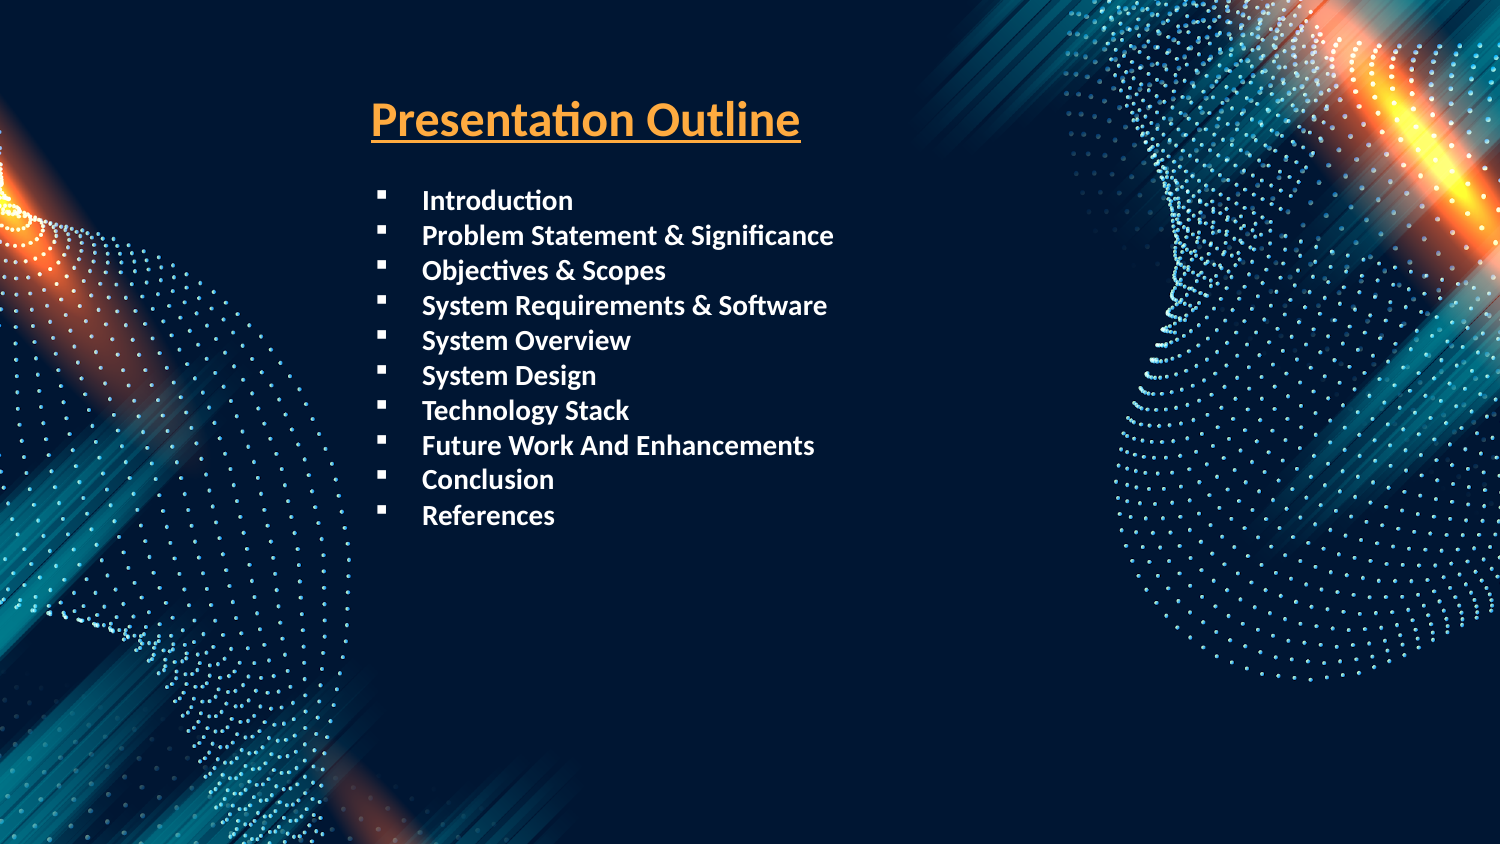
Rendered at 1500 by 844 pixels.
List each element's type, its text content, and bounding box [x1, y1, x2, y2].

text_box Presentation Outline [135, 79, 1036, 155]
text_box Introduction Problem Statement & Significance Objectives & Scopes System Requirements & Software System Overview System Design Technology Stack Future Work And Enhancements Conclusion References [360, 173, 1500, 739]
